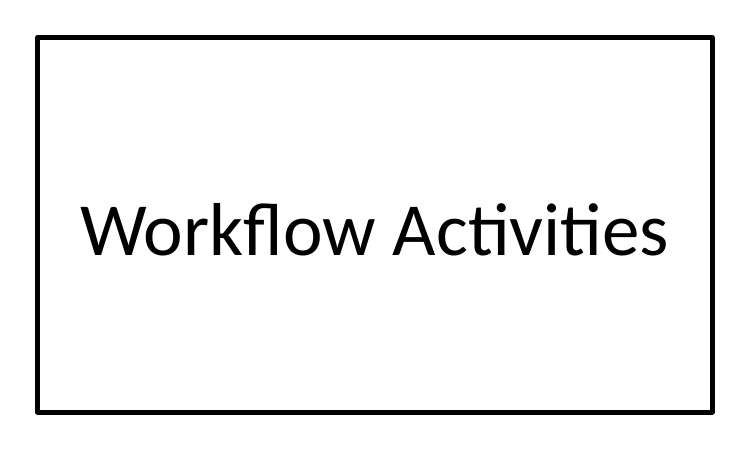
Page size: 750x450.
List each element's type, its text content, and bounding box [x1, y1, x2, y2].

list Workflow Activities [35, 35, 715, 415]
